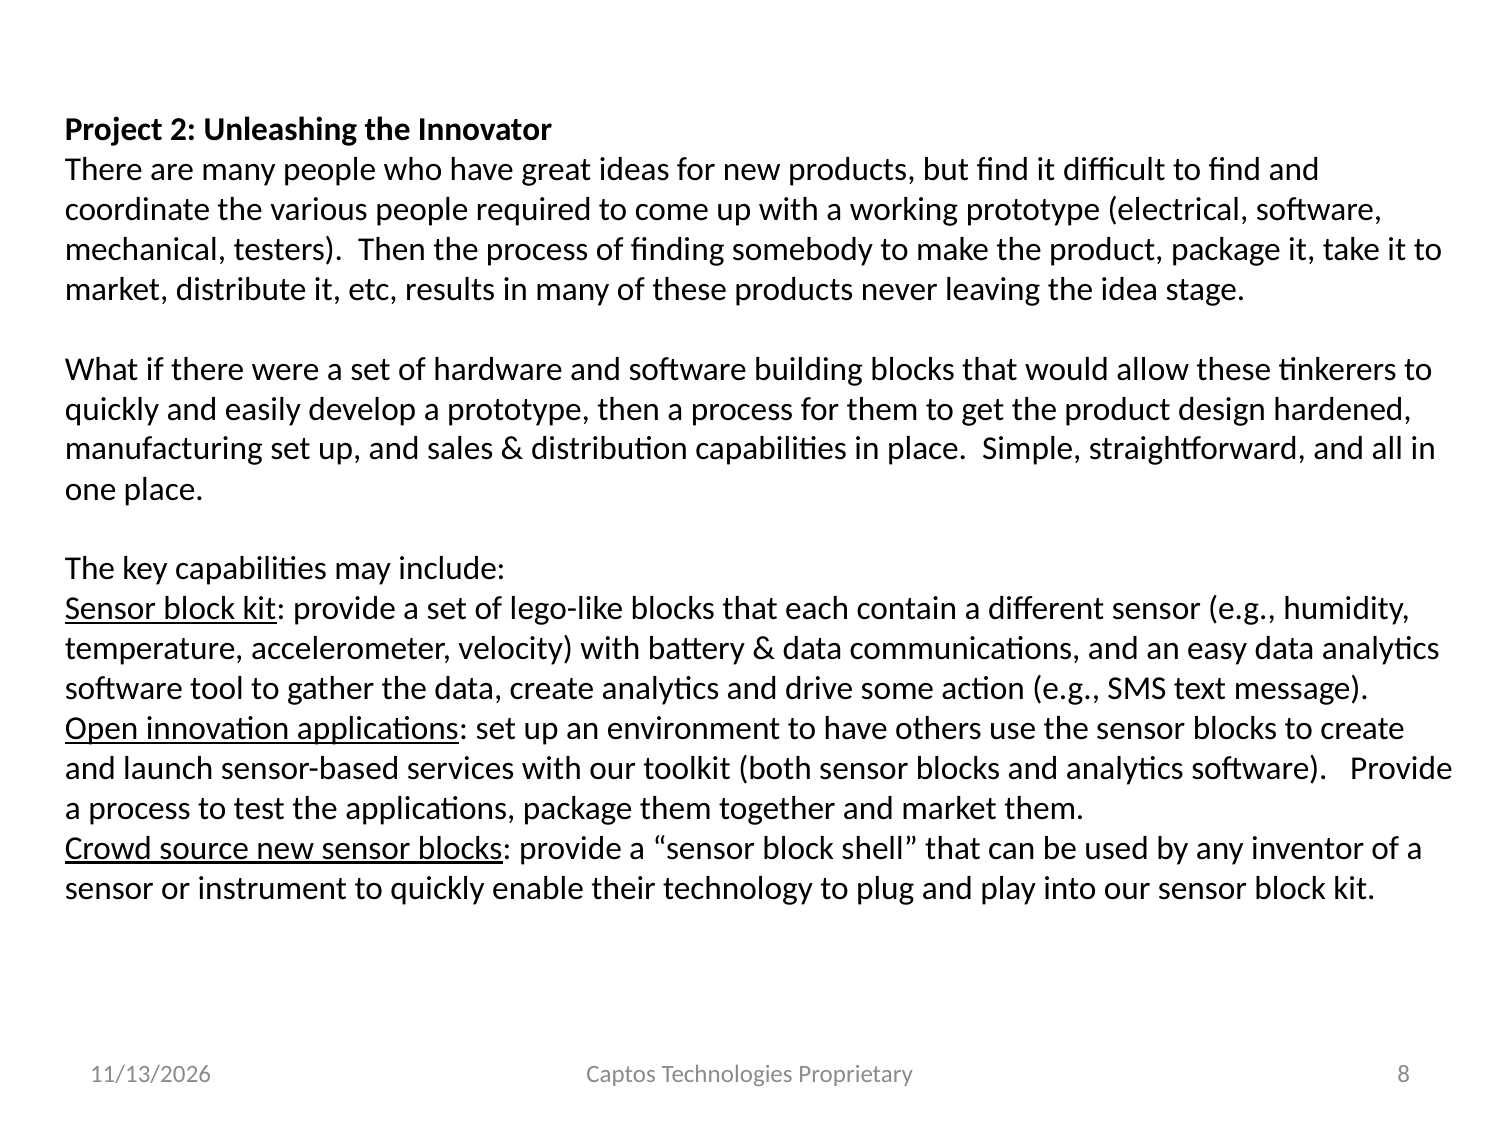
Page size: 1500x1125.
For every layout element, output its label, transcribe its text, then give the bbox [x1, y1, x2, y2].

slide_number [75, 1042, 425, 1103]
slide_number 8 [1074, 1042, 1425, 1103]
text_box Project 2: Unleashing the Innovator There are many people who have great ideas for new products, but find it difficult to find and coordinate the various people required to come up with a working prototype (electrical, software, mechanical, testers). Then the process of finding somebody to make the product, package it, take it to market, distribute it, etc, results in many of these products never leaving the idea stage. What if there were a set of hardware and software building blocks that would allow these tinkerers to quickly and easily develop a prototype, then a process for them to get the product design hardened, manufacturing set up, and sales & distribution capabilities in place. Simple, straightforward, and all in one place. The key capabilities may include: Sensor block kit: provide a set of lego-like blocks that each contain a different sensor (e.g., humidity, temperature, accelerometer, velocity) with battery & data communications, and an easy data analytics software tool to gather the data, create analytics and drive some action (e.g., SMS text message). Open innovation applications: set up an environment to have others use the sensor blocks to create and launch sensor-based services with our toolkit (both sensor blocks and analytics software). Provide a process to test the applications, package them together and market them. Crowd source new sensor blocks: provide a “sensor block shell” that can be used by any inventor of a sensor or instrument to quickly enable their technology to plug and play into our sensor block kit. [49, 99, 1475, 953]
footer Captos Technologies Proprietary [512, 1042, 988, 1103]
